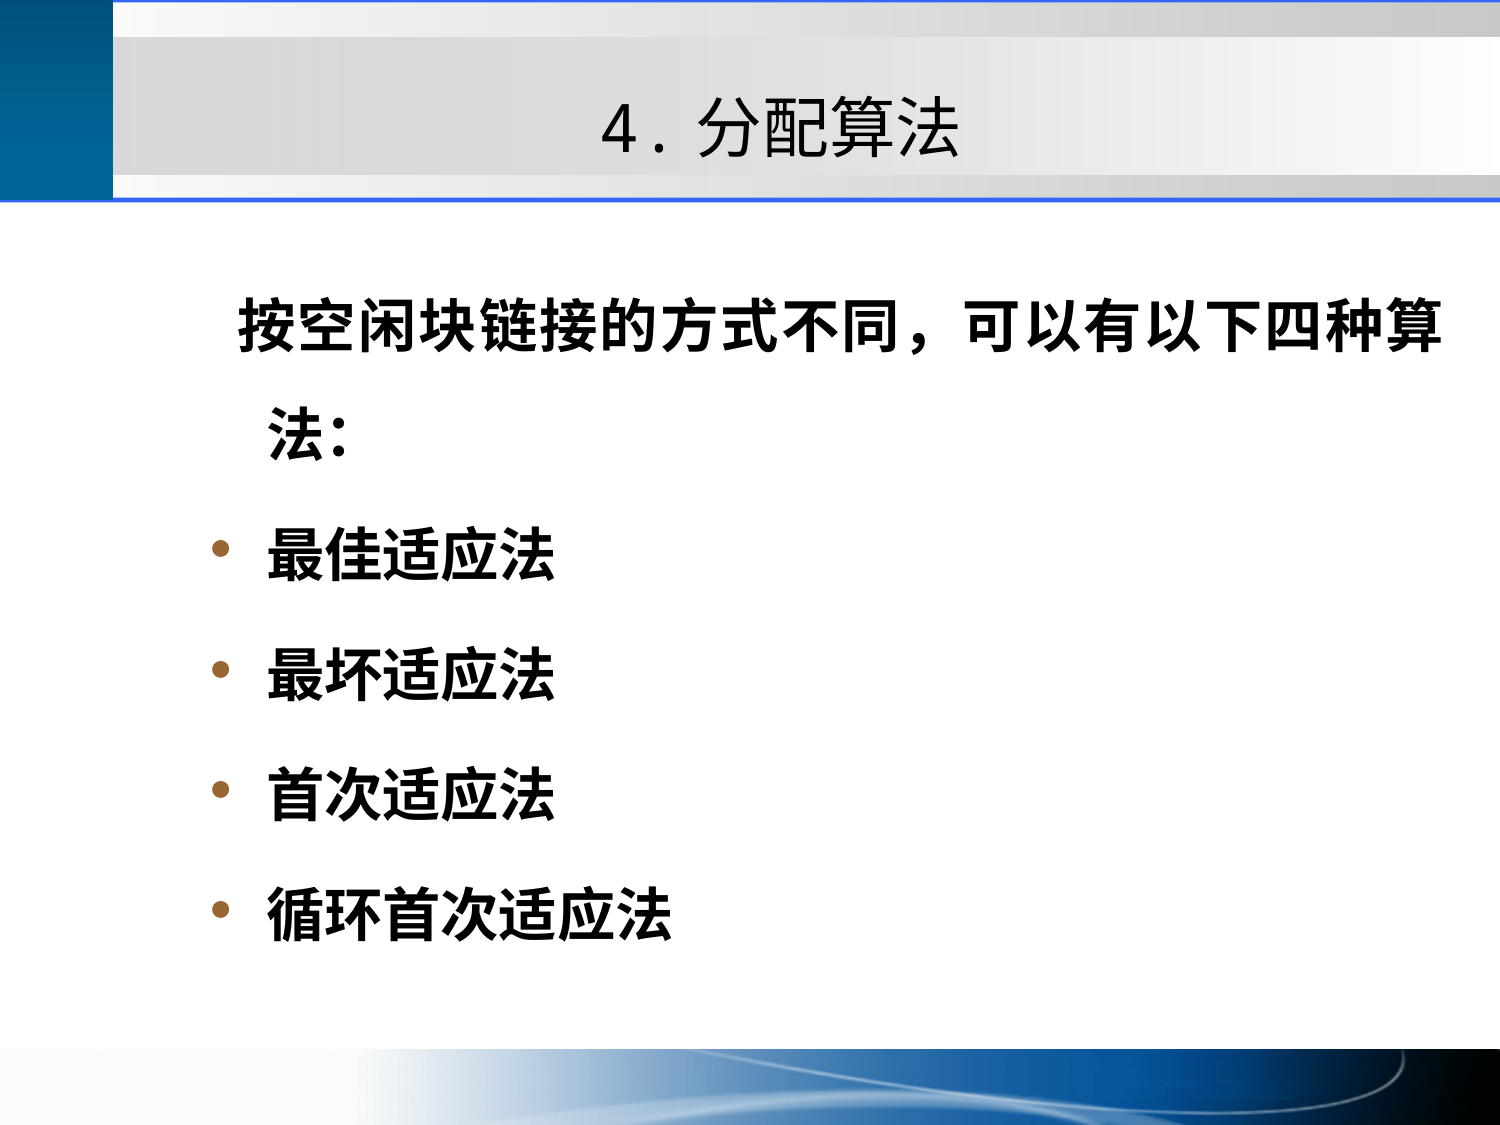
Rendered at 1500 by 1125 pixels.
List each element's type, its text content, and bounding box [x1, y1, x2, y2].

picture [0, 1049, 1500, 1125]
list 按空闲块链接的方式不同，可以有以下四种算法： 最佳适应法 最坏适应法 首次适应法 循环首次适应法 [194, 243, 1460, 1007]
title 4.分配算法 [135, 66, 1387, 185]
